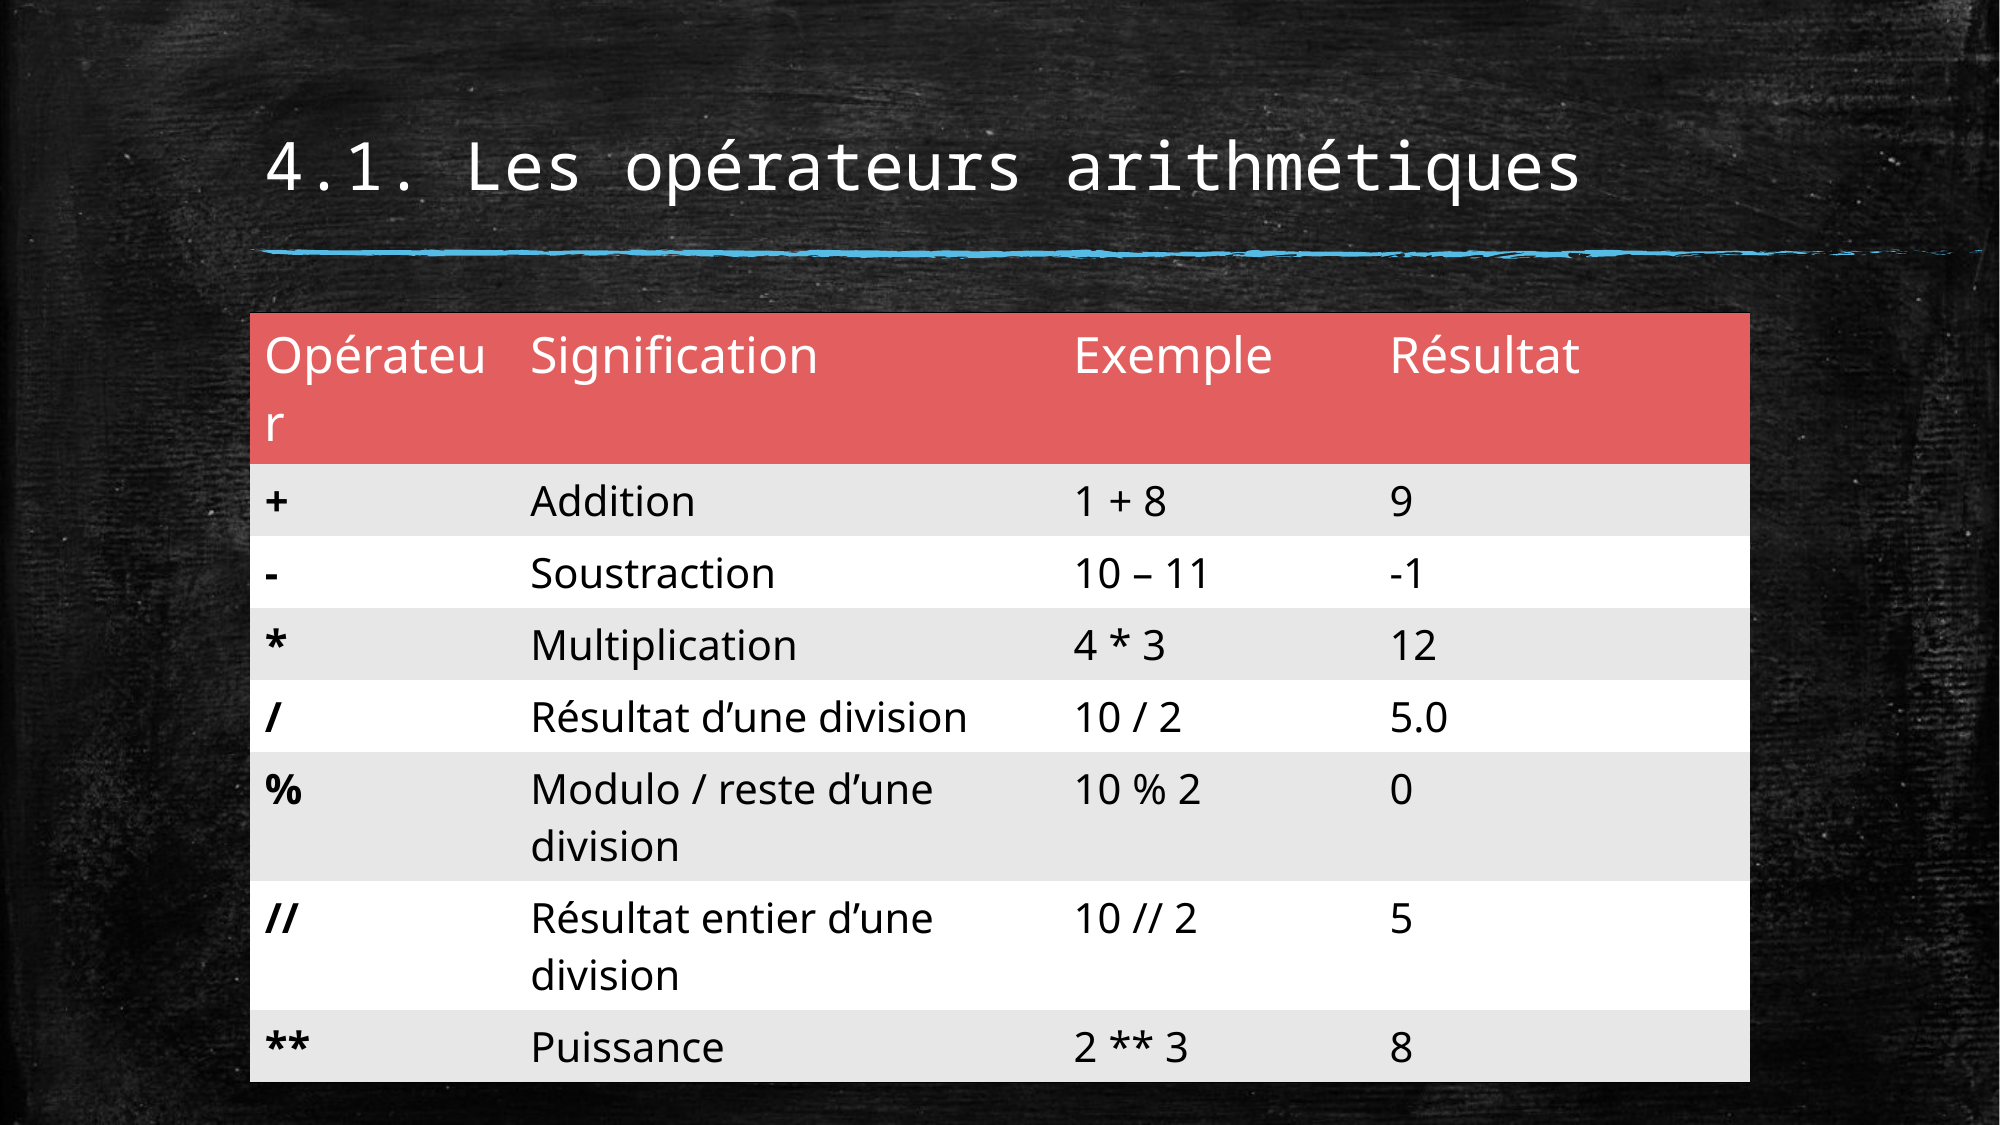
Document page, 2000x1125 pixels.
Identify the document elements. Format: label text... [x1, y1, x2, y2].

table_cell 12 [1375, 608, 1750, 680]
table_cell 9 [1375, 464, 1750, 536]
table_cell + [250, 464, 515, 536]
table_header Résultat [1375, 313, 1750, 464]
table_header Opérateur [250, 313, 515, 464]
table_header Exemple [1059, 313, 1375, 464]
table_cell 10 / 2 [1059, 680, 1375, 752]
table_cell 4 * 3 [1059, 608, 1375, 680]
table_cell Soustraction [515, 536, 1059, 608]
table_cell / [250, 680, 515, 752]
table_cell 10 % 2 [1059, 752, 1375, 881]
table_cell % [250, 752, 515, 881]
table_cell Multiplication [515, 608, 1059, 680]
table_cell 2 ** 3 [1059, 1010, 1375, 1082]
table_cell 1 + 8 [1059, 464, 1375, 536]
table_cell 0 [1375, 752, 1750, 881]
table_header Signification [515, 313, 1059, 464]
table_cell - [250, 536, 515, 608]
table_cell 5 [1375, 881, 1750, 1010]
table_cell 5.0 [1375, 680, 1750, 752]
table_cell Modulo / reste d’une division [515, 752, 1059, 881]
table_cell // [250, 881, 515, 1010]
table_cell * [250, 608, 515, 680]
table_cell 10 // 2 [1059, 881, 1375, 1010]
table_cell ** [250, 1010, 515, 1082]
table_cell Addition [515, 464, 1059, 536]
table_cell -1 [1375, 536, 1750, 608]
table_cell Résultat entier d’une division [515, 881, 1059, 1010]
table_cell Puissance [515, 1010, 1059, 1082]
title 4.1. Les opérateurs arithmétiques [249, 45, 1750, 213]
table_cell Résultat d’une division [515, 680, 1059, 752]
table_cell 10 – 11 [1059, 536, 1375, 608]
table_cell 8 [1375, 1010, 1750, 1082]
